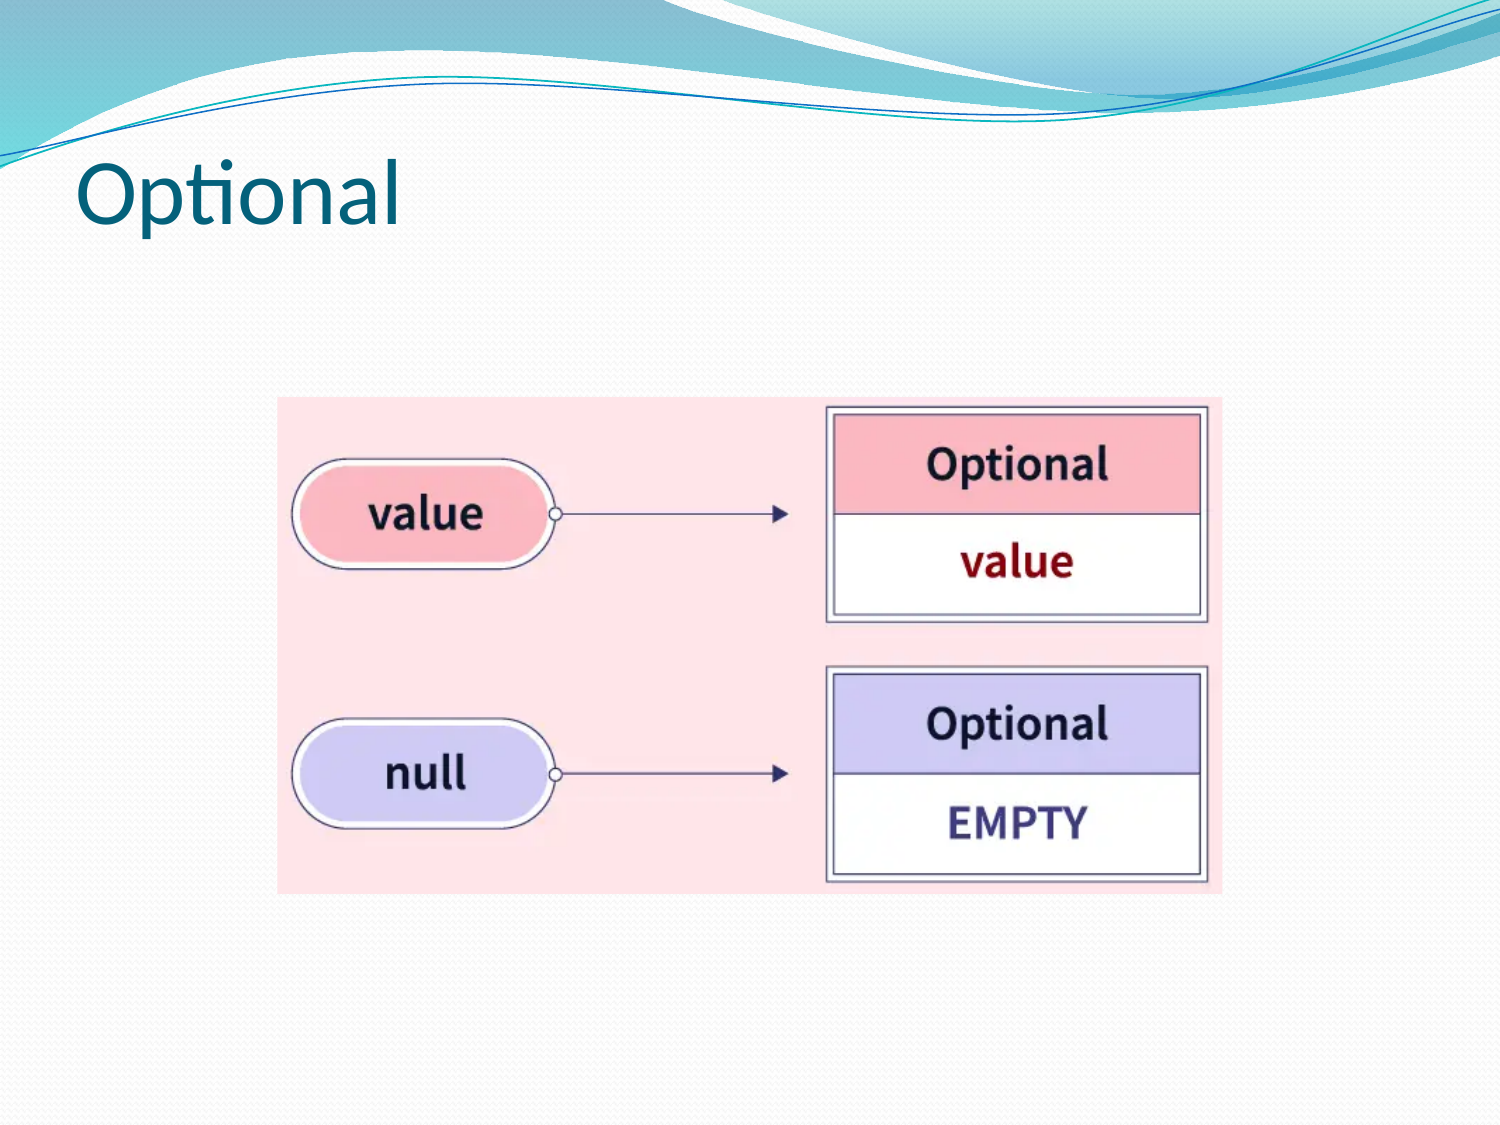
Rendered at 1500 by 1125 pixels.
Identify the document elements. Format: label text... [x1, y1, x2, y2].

picture [277, 396, 1223, 894]
title Optional [75, 115, 1425, 244]
